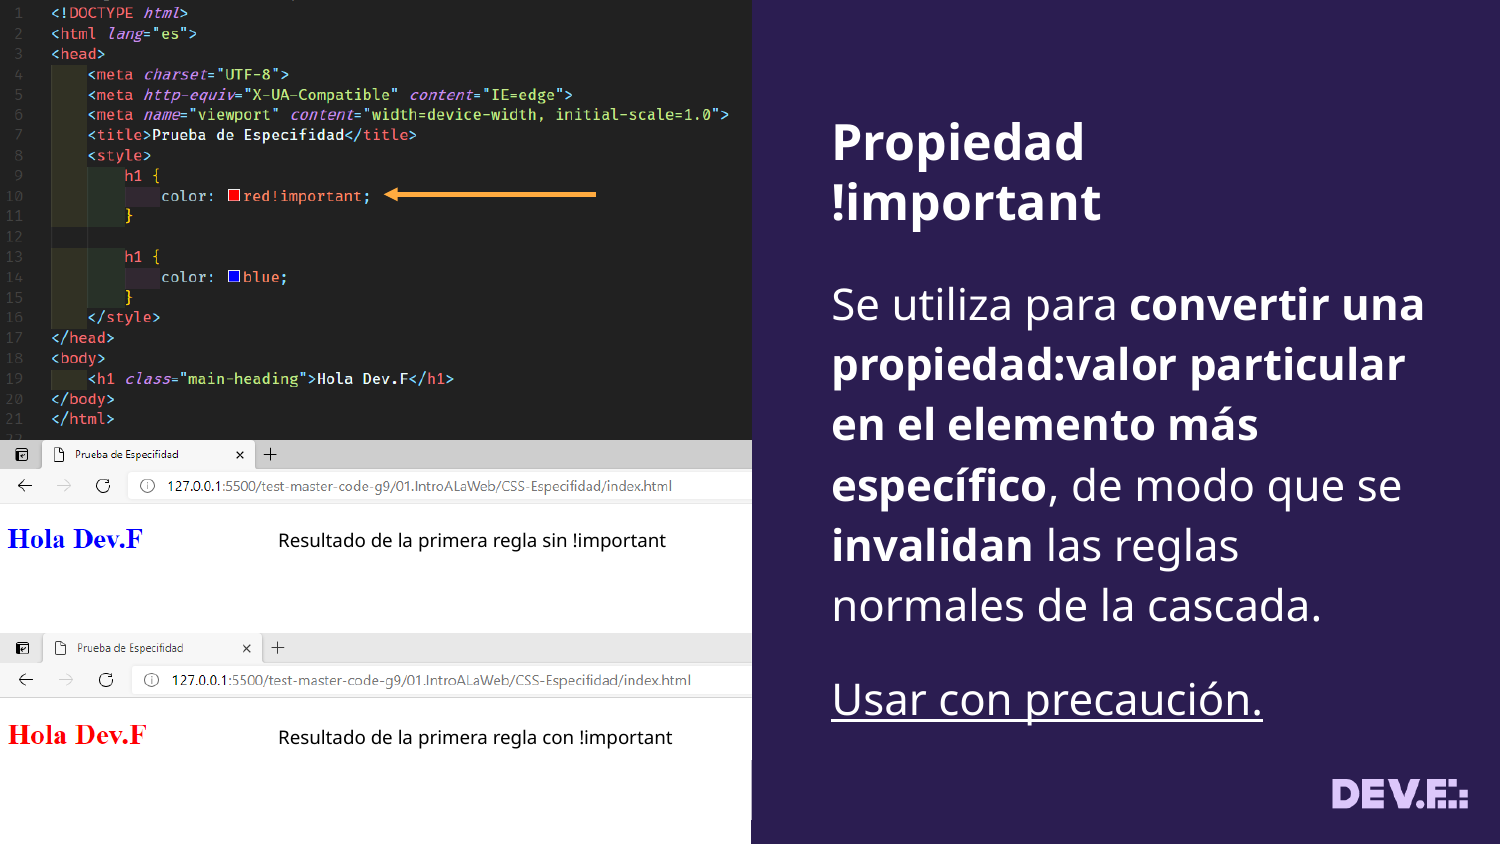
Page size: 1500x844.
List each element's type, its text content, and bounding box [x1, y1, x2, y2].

list Se utiliza para convertir una propiedad:valor particular en el elemento más específico, de modo que se invalidan las reglas normales de la cascada. Usar con precaución. [816, 253, 1449, 581]
title Propiedad !important [816, 121, 1449, 246]
picture [0, 0, 1500, 844]
